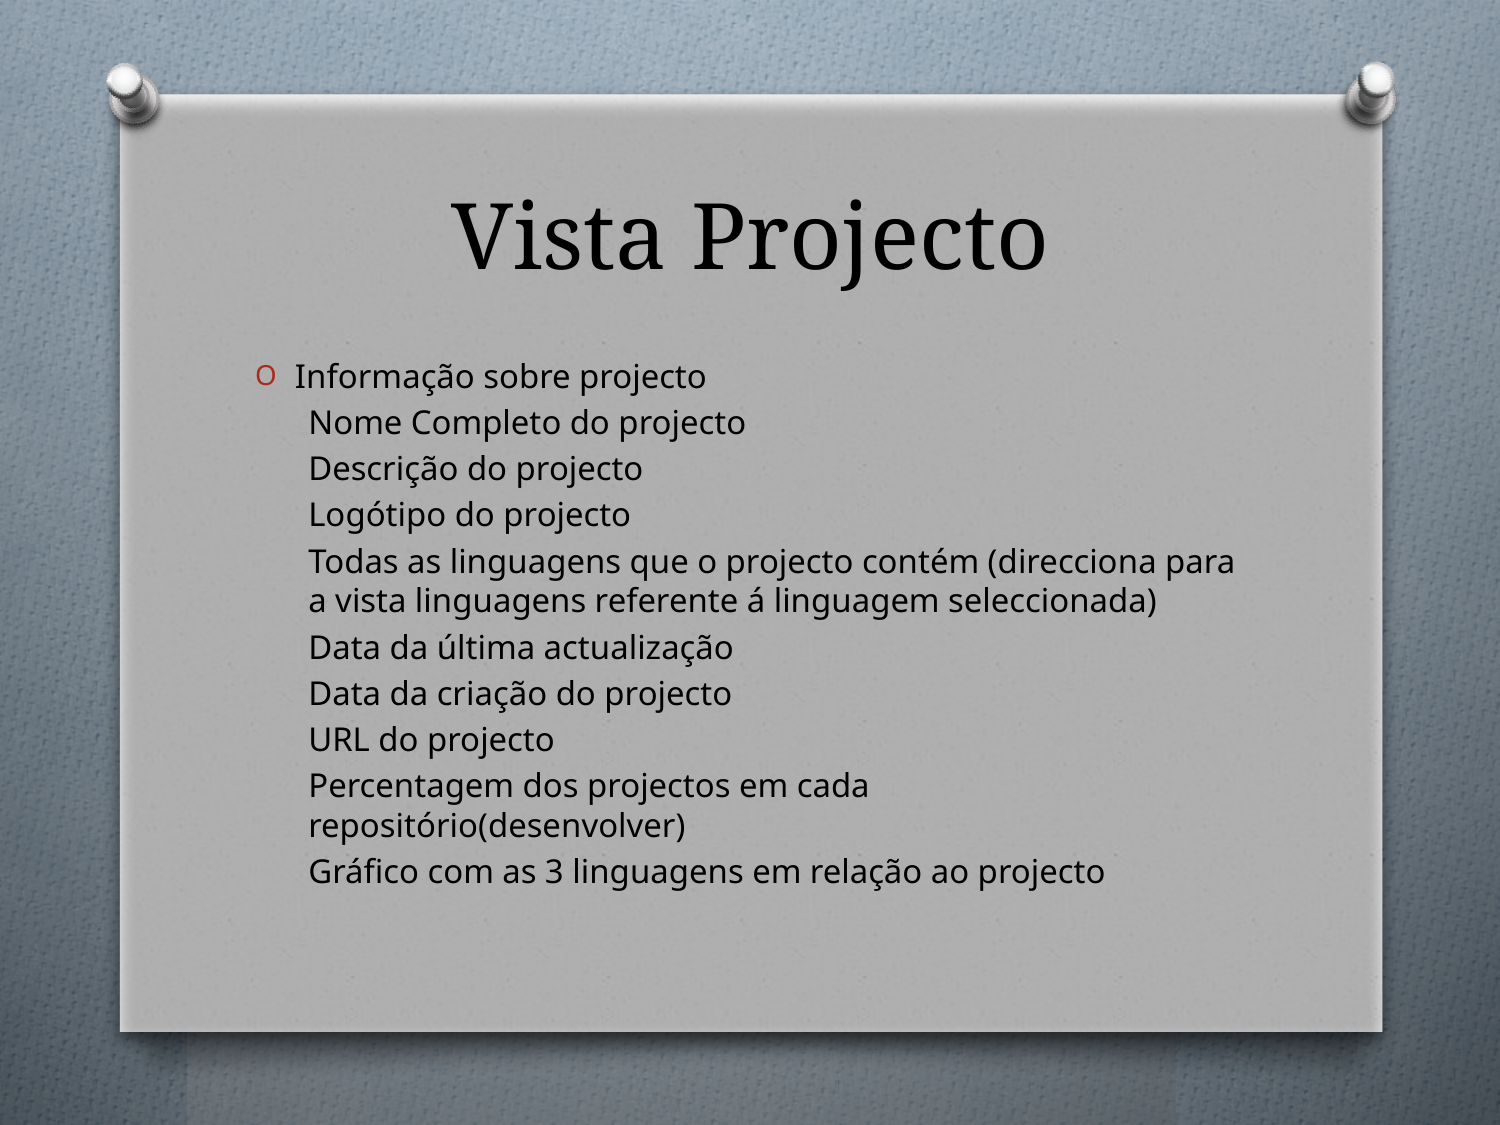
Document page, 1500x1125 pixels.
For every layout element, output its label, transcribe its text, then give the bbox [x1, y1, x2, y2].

picture [75, 29, 198, 153]
title Vista Projecto [179, 134, 1323, 332]
picture [1317, 35, 1439, 156]
list Informação sobre projecto Nome Completo do projecto Descrição do projecto Logótipo do projecto Todas as linguagens que o projecto contém (direcciona para a vista linguagens referente á linguagem seleccionada) Data da última actualização Data da criação do projecto URL do projecto Percentagem dos projectos em cada repositório(desenvolver) Gráfico com as 3 linguagens em relação ao projecto [240, 347, 1257, 939]
